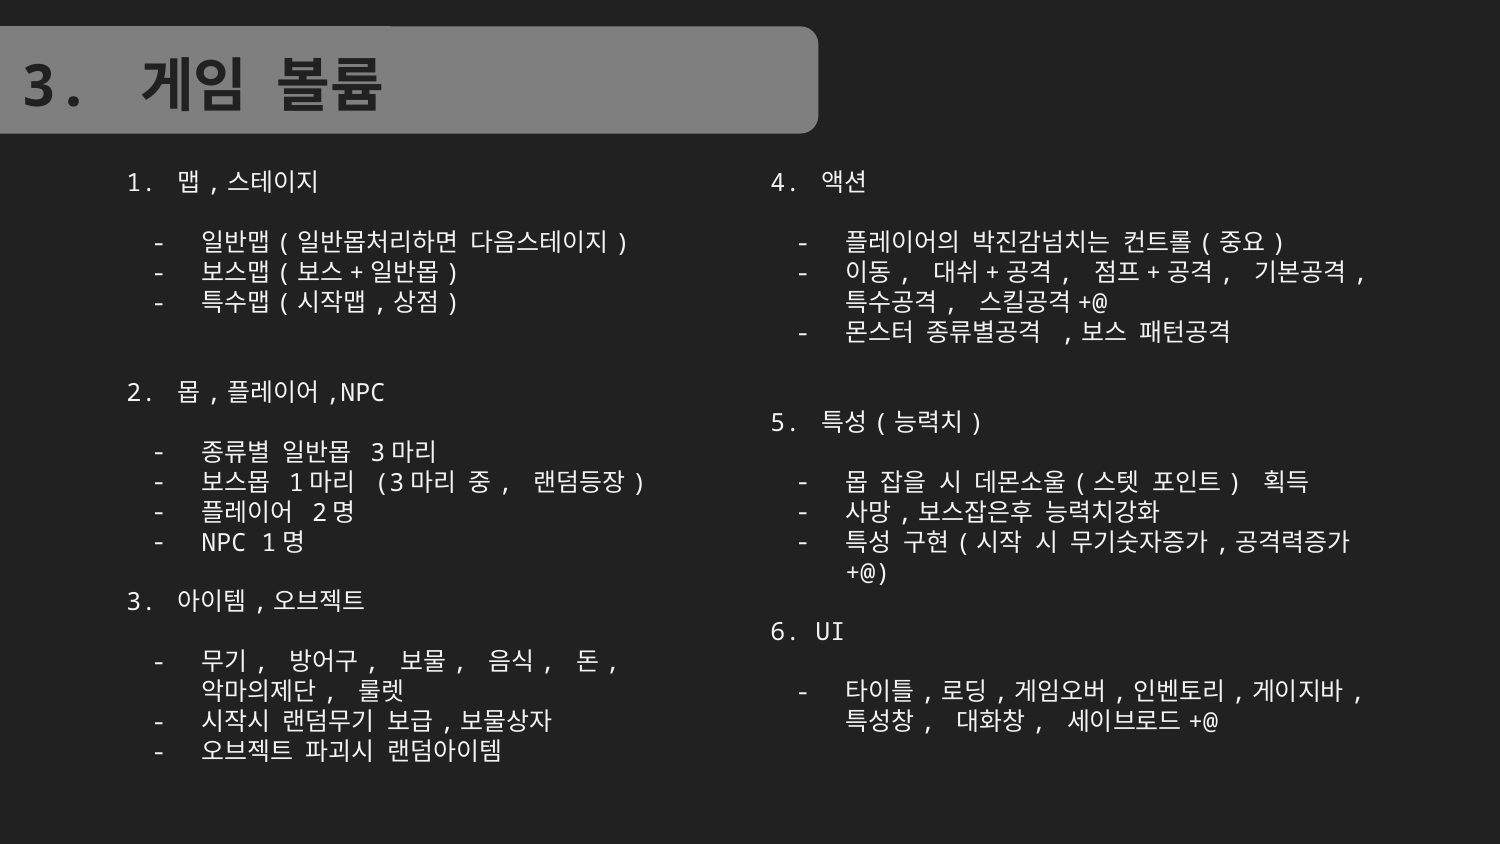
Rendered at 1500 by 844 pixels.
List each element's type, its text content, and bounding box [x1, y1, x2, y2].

text_box 3. 게임 볼륨 [6, 32, 837, 127]
text_box 4. 액션 플레이어의 박진감넘치는 컨트롤(중요) 이동, 대쉬+공격, 점프+공격, 기본공격, 특수공격, 스킬공격+@ 몬스터 종류별공격 ,보스 패턴공격 5. 특성(능력치) 몹 잡을 시 데몬소울(스텟 포인트) 획득 사망,보스잡은후 능력치강화 특성 구현(시작 시 무기숫자증가,공격력증가+@) 6. UI 타이틀,로딩,게임오버,인벤토리,게이지바, 특성창, 대화창, 세이브로드+@ [755, 151, 1412, 779]
text_box 1. 맵,스테이지 일반맵(일반몹처리하면 다음스테이지) 보스맵(보스+일반몹) 특수맵(시작맵,상점) 2. 몹,플레이어,NPC 종류별 일반몹 3마리 보스몹 1마리 (3마리 중, 랜덤등장) 플레이어 2명 NPC 1명 3. 아이템,오브젝트 무기, 방어구, 보물, 음식, 돈, 악마의제단, 룰렛 시작시 랜덤무기 보급,보물상자 오브젝트 파괴시 랜덤아이템 [111, 151, 679, 807]
text_box [0, 24, 817, 136]
